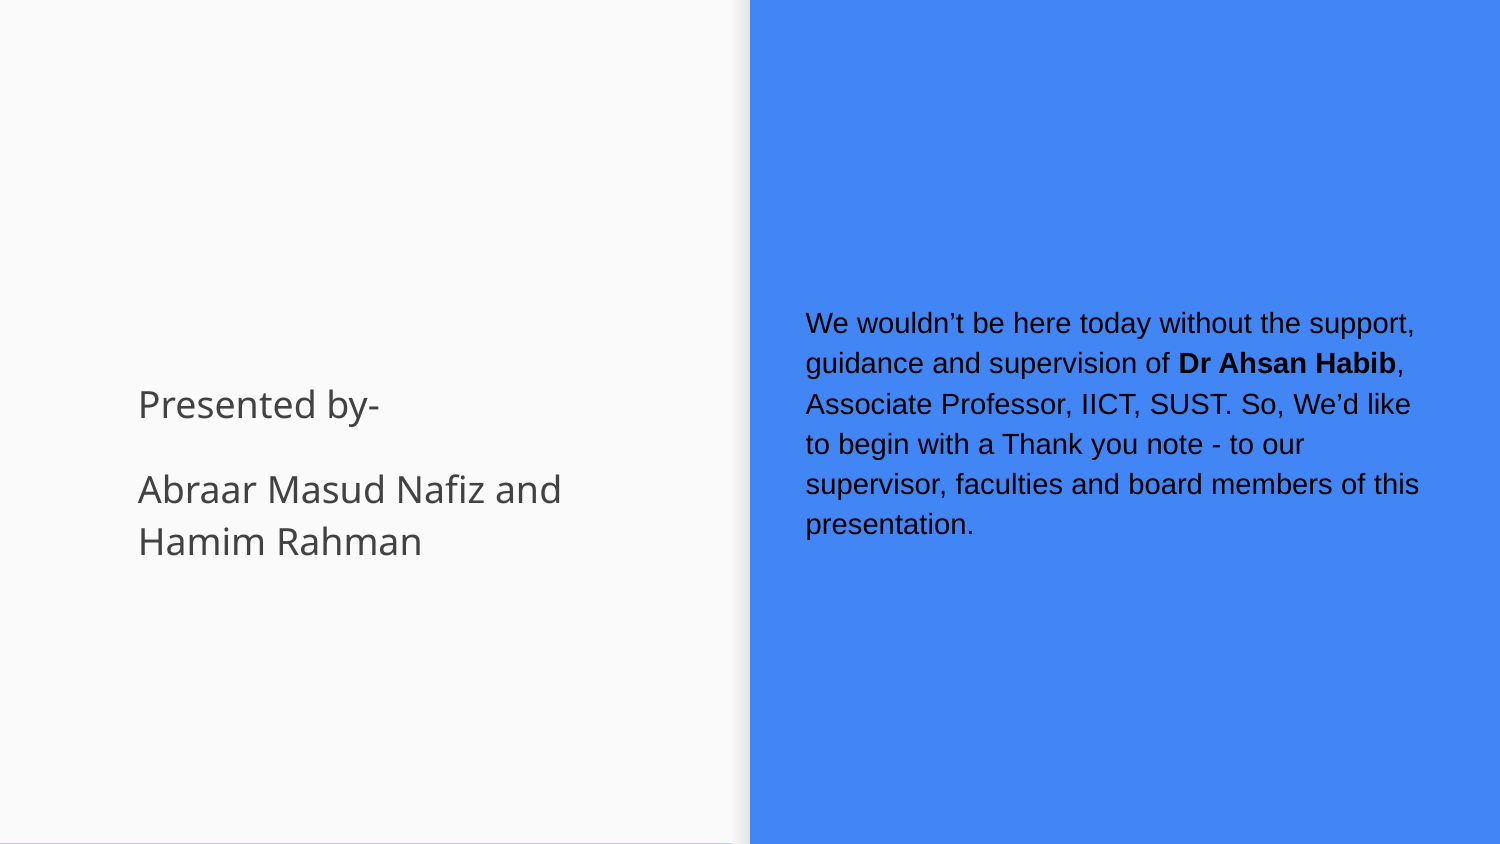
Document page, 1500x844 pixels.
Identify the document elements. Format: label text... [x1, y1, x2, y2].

list Presented by- Abraar Masud Nafiz and Hamim Rahman [48, 159, 678, 779]
title We wouldn’t be here today without the support, guidance and supervision of Dr Ahsan Habib, Associate Professor, IICT, SUST. So, We’d like to begin with a Thank you note - to our supervisor, faculties and board members of this presentation. [790, 26, 1455, 814]
